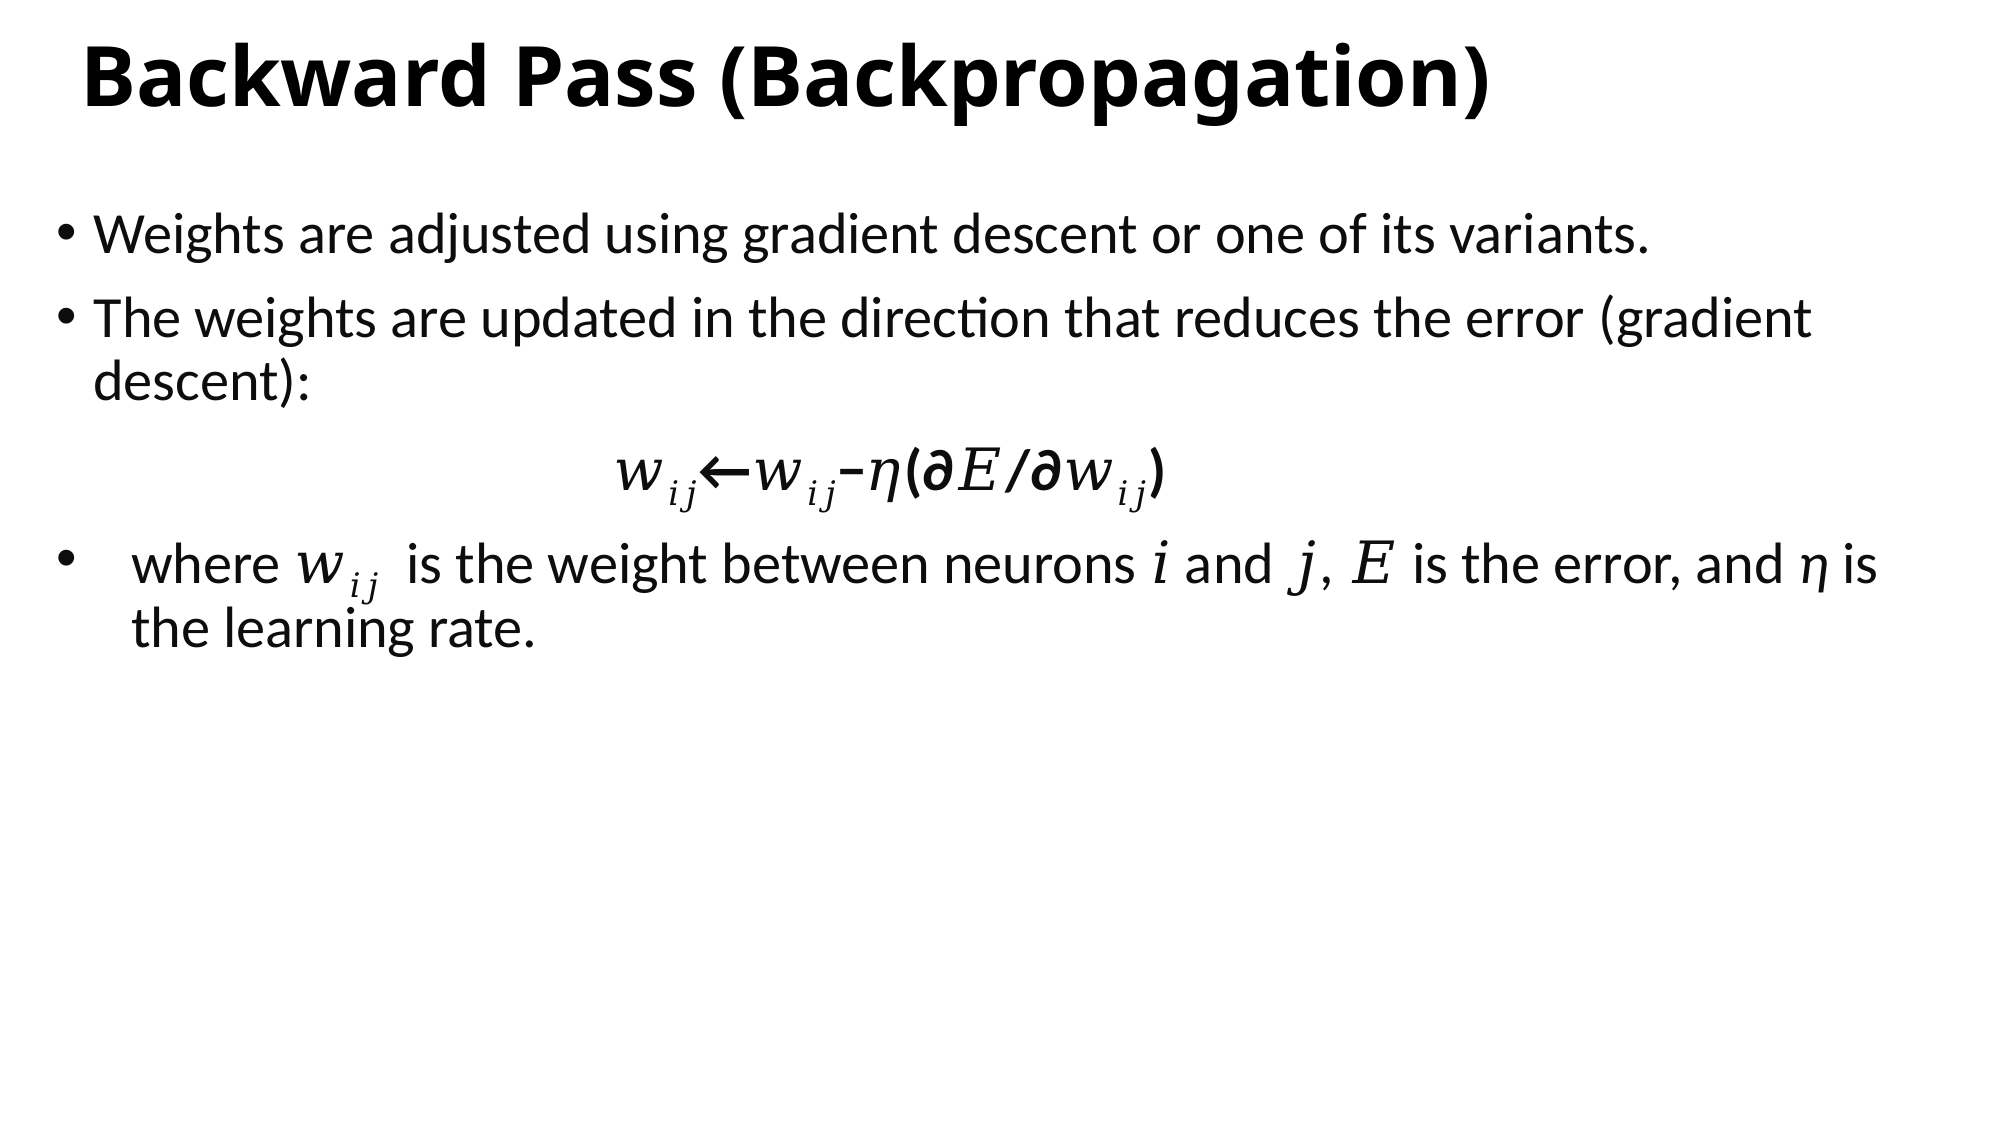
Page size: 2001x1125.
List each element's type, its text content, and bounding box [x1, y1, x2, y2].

title Backward Pass (Backpropagation) [0, 0, 2000, 158]
list Weights are adjusted using gradient descent or one of its variants. The weights are updated in the direction that reduces the error (gradient descent): 𝑤𝑖𝑗←𝑤𝑖𝑗−𝜂(∂𝐸/∂𝑤𝑖𝑗) where 𝑤𝑖𝑗 is the weight between neurons 𝑖 and 𝑗, 𝐸 is the error, and η is the learning rate. [41, 195, 1970, 1099]
